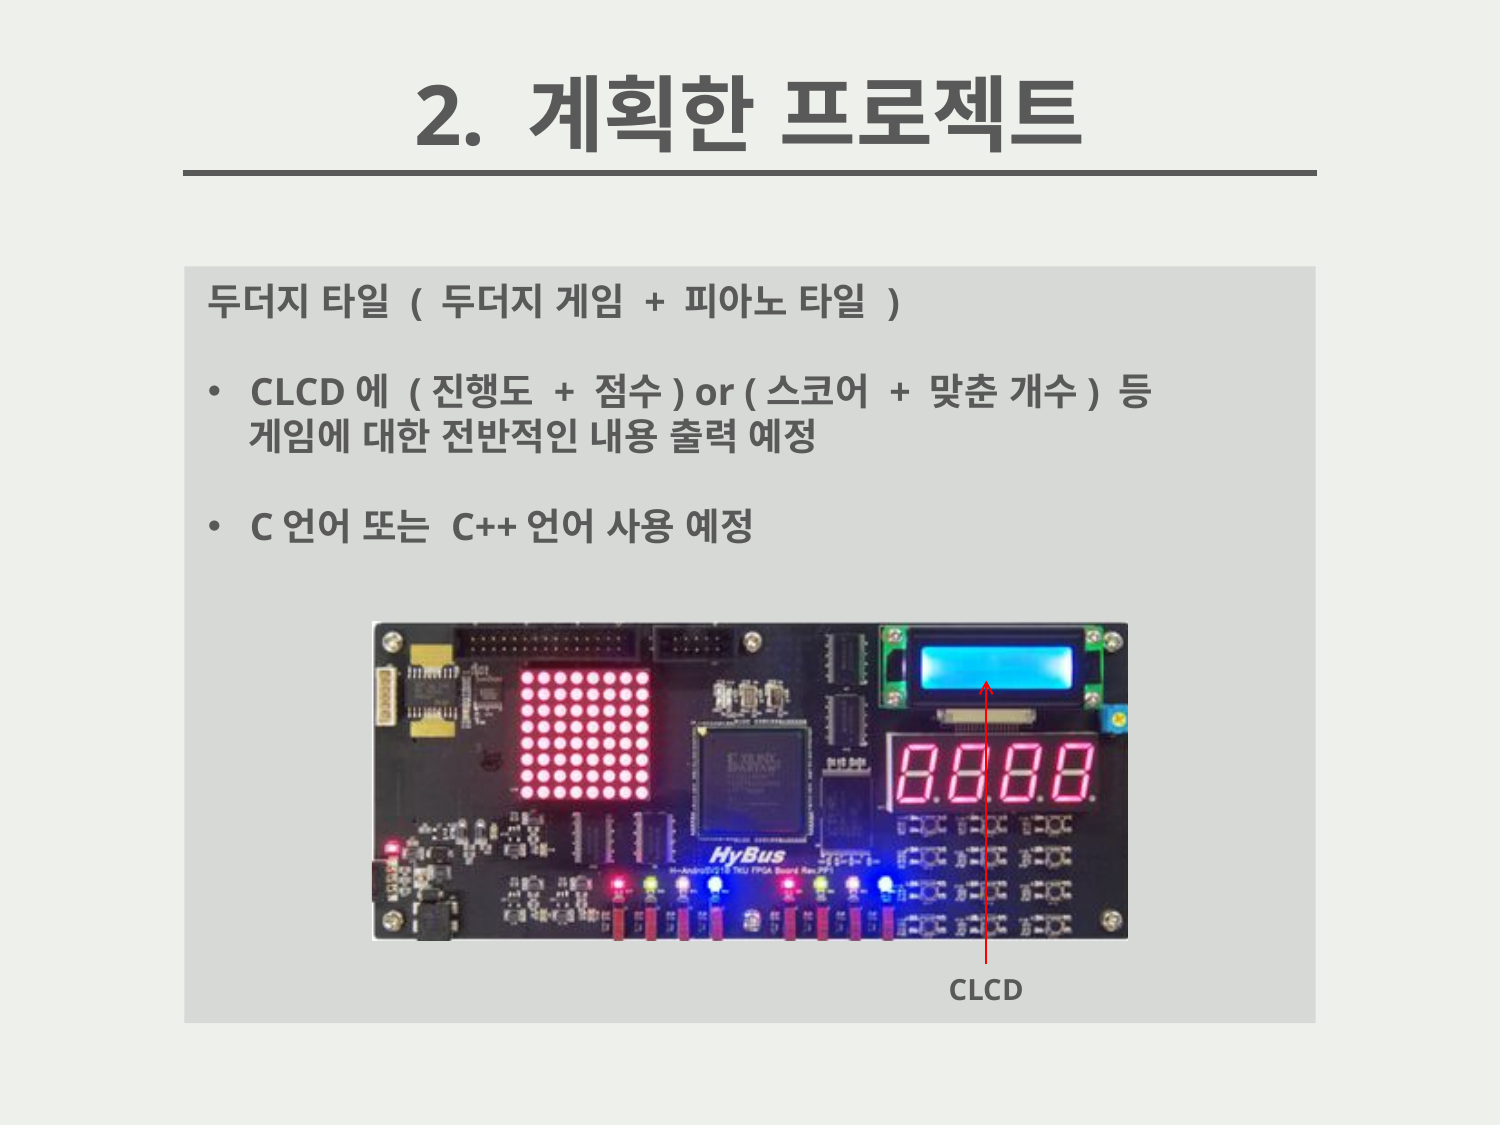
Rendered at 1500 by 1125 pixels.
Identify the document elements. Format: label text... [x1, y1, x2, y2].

text_box 2. 계획한 프로젝트 [177, 54, 1323, 170]
picture [371, 621, 1129, 941]
text_box 두더지 타일 ( 두더지 게임 + 피아노 타일 ) CLCD에 (진행도 + 점수) or (스코어 + 맞춘 개수) 등 게임에 대한 전반적인 내용 출력 예정 C언어 또는 C++언어 사용 예정 [182, 264, 1318, 1025]
text_box CLCD [891, 964, 1081, 1014]
